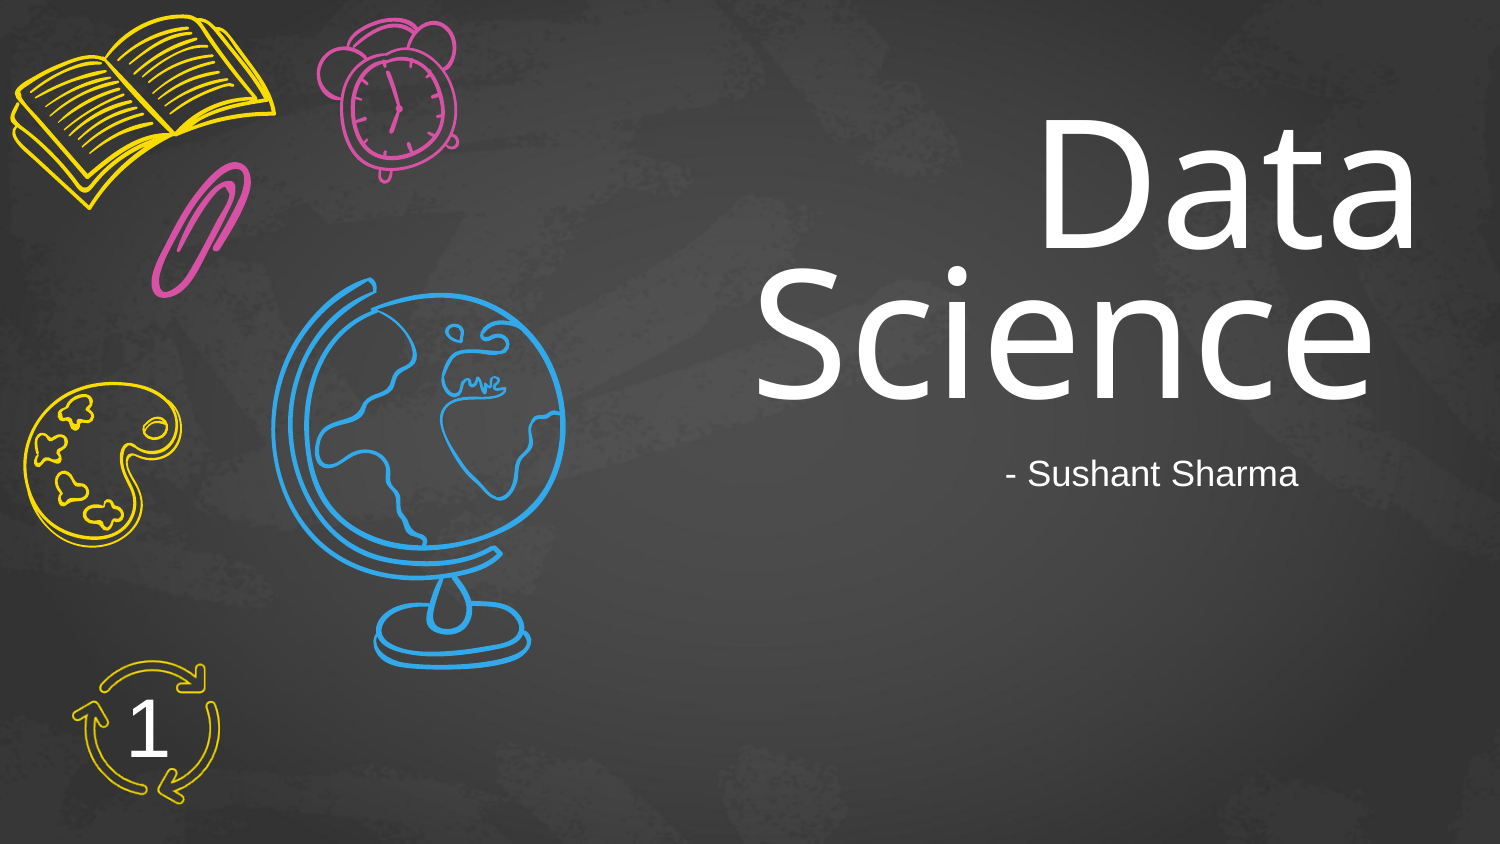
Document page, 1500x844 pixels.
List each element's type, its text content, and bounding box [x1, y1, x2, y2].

text_box [212, 204, 245, 252]
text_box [263, 277, 576, 670]
text_box [151, 204, 232, 298]
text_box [17, 382, 197, 544]
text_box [311, 17, 462, 184]
subtitle - Sushant Sharma [704, 444, 1325, 509]
title Data Science [583, 149, 1442, 444]
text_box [1, 26, 274, 195]
picture [0, 0, 1500, 844]
